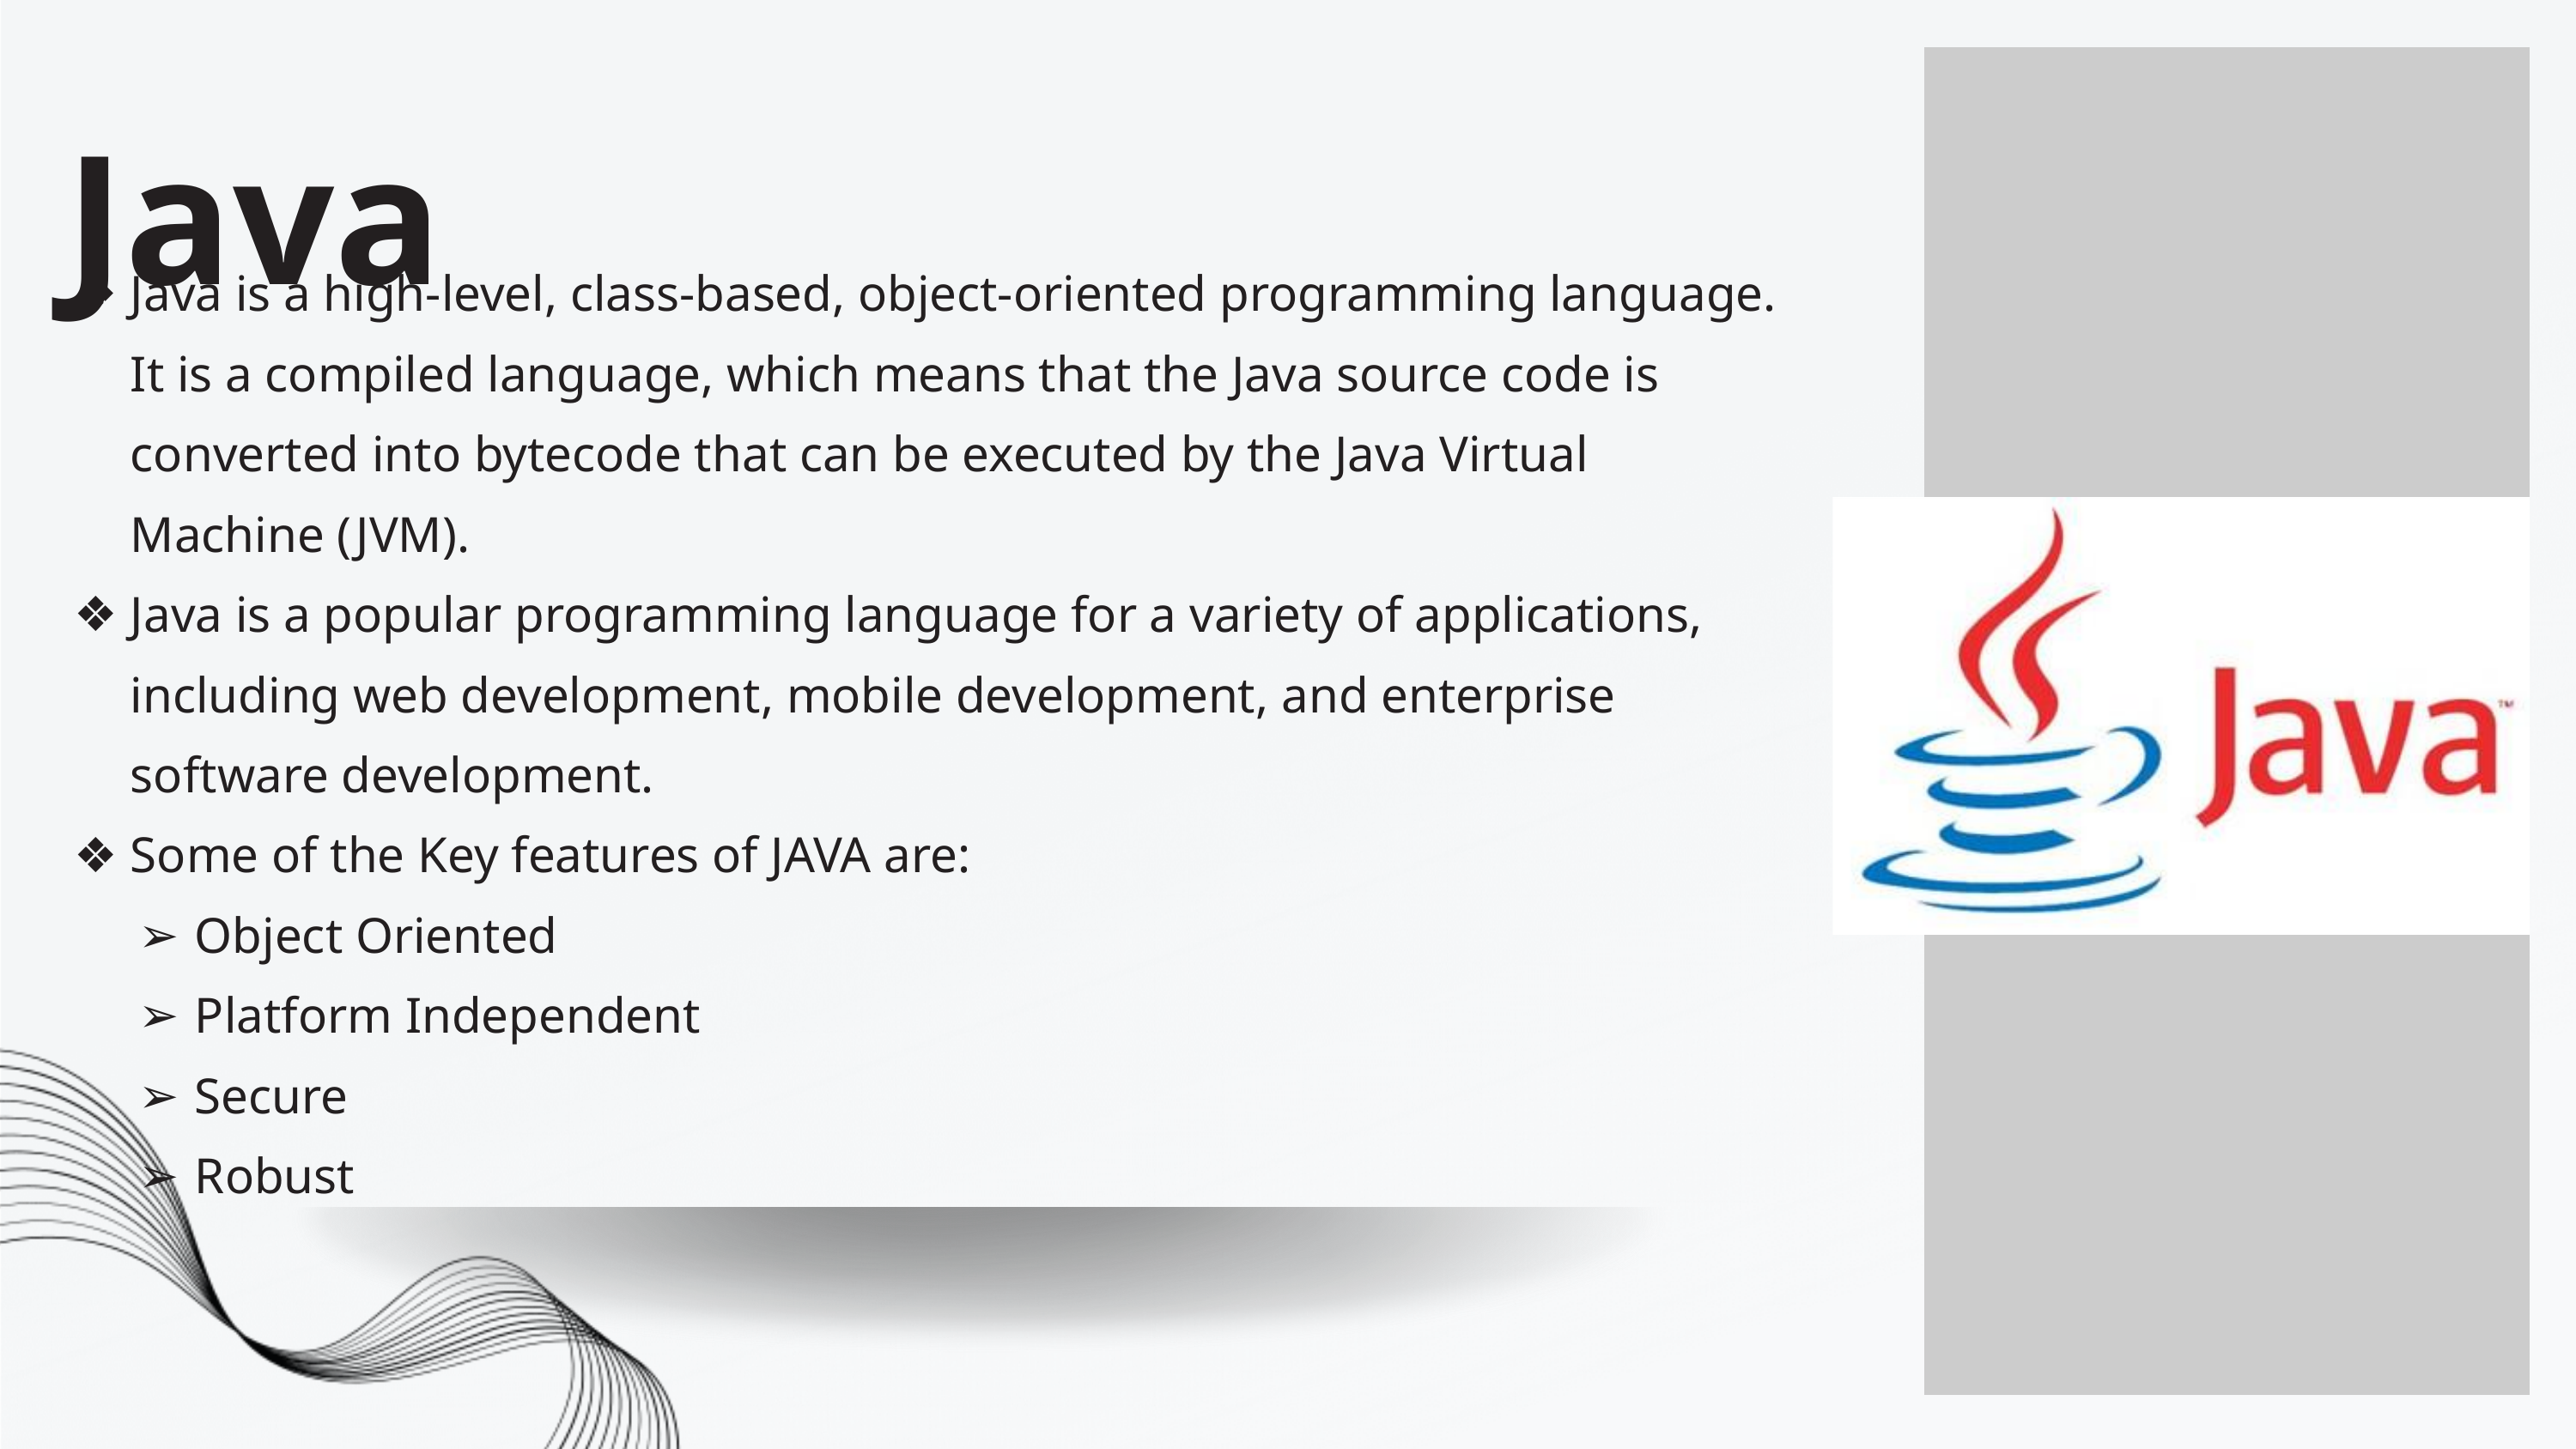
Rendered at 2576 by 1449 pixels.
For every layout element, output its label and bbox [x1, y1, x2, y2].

picture [0, 0, 2576, 1449]
text_box [1924, 942, 2530, 1396]
text_box [1924, 37, 2530, 497]
